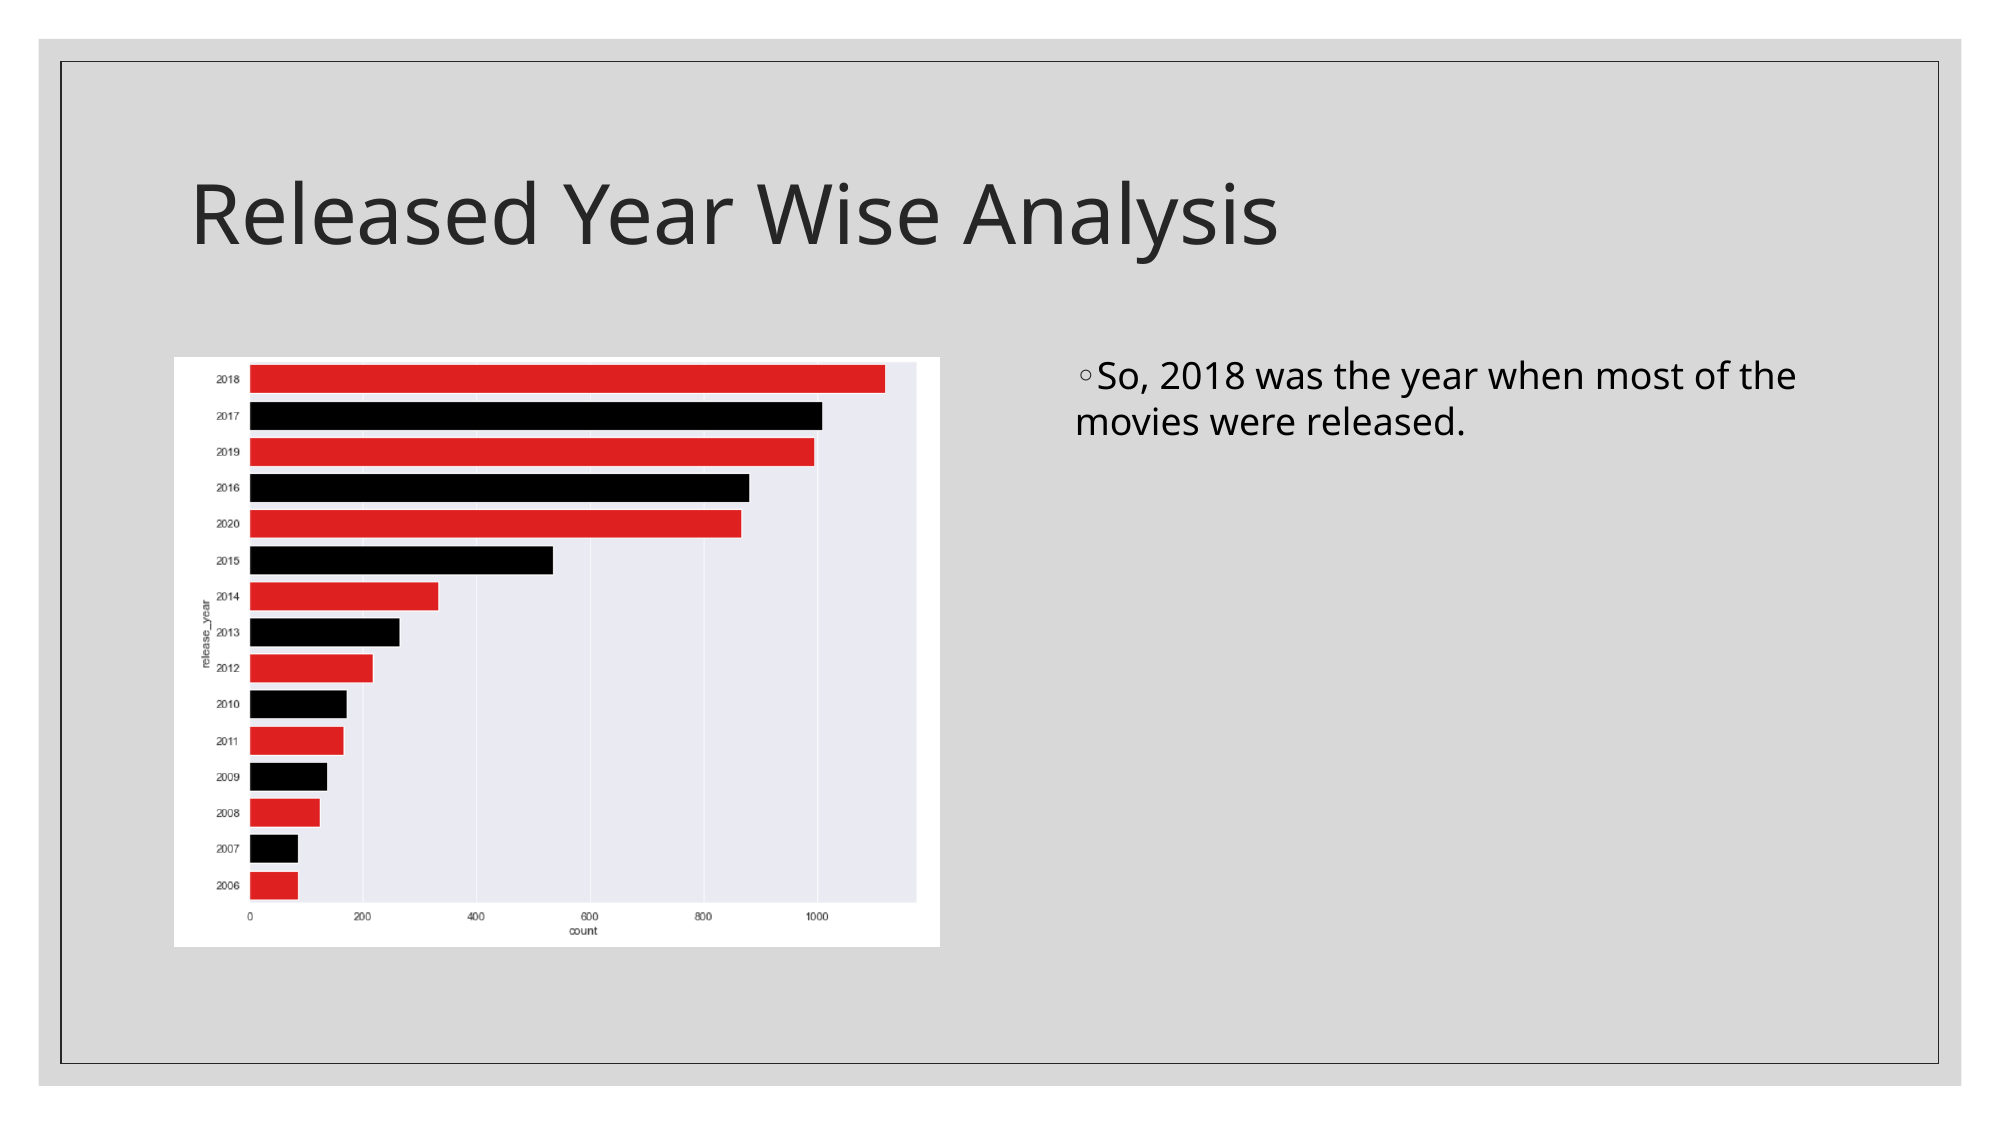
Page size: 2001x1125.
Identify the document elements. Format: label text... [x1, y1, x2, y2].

text_box So, 2018 was the year when most of the movies were released. [1059, 344, 1825, 960]
title Released Year Wise Analysis [174, 105, 1825, 331]
picture [174, 357, 940, 948]
